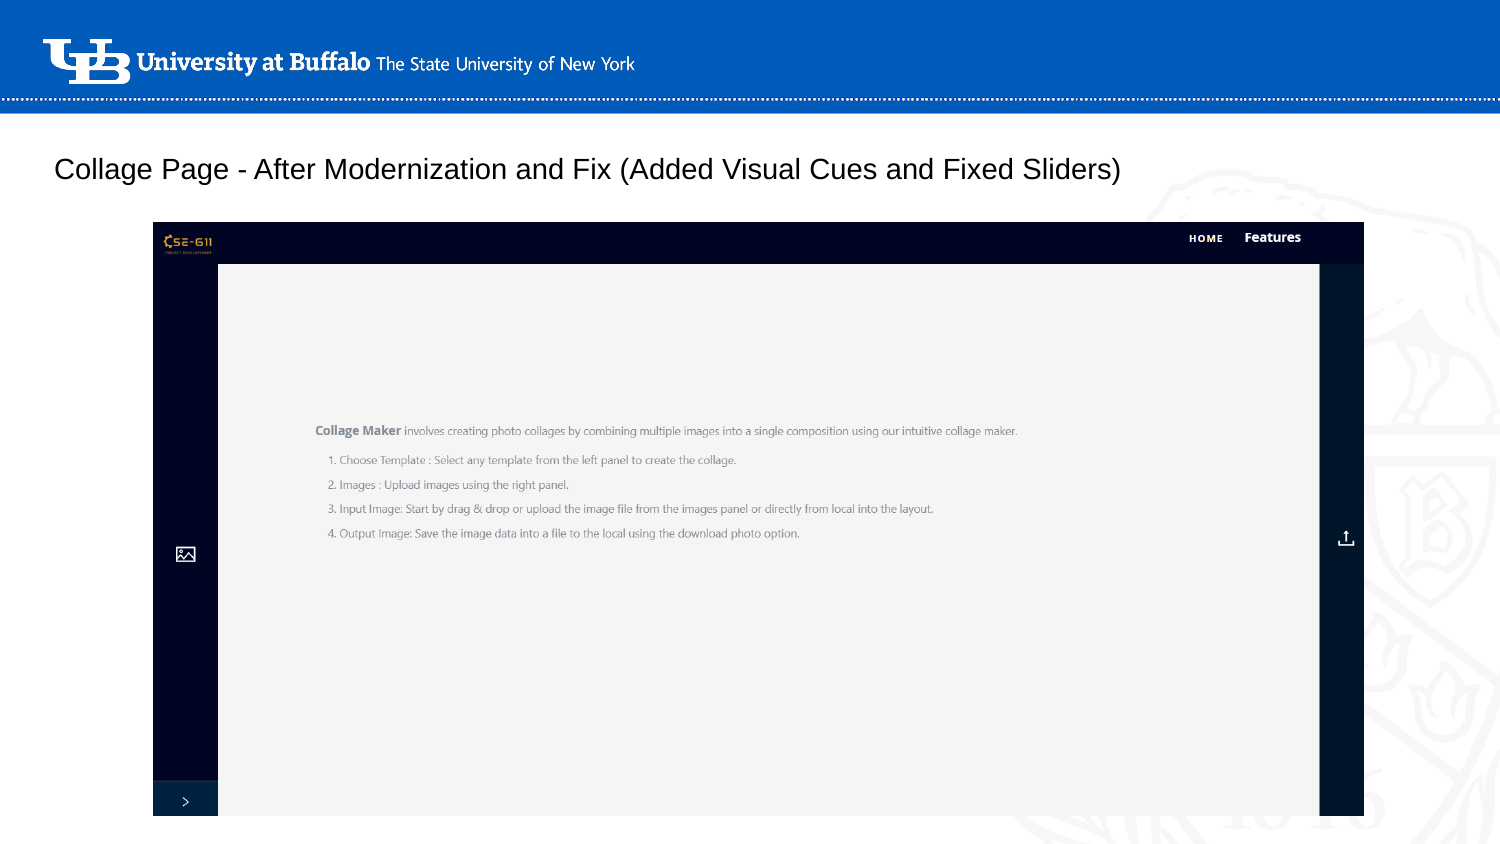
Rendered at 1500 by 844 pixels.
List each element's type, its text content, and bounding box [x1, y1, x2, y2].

picture [0, 0, 1500, 844]
text_box Collage Page - After Modernization and Fix (Added Visual Cues and Fixed Sliders) [39, 135, 1403, 201]
